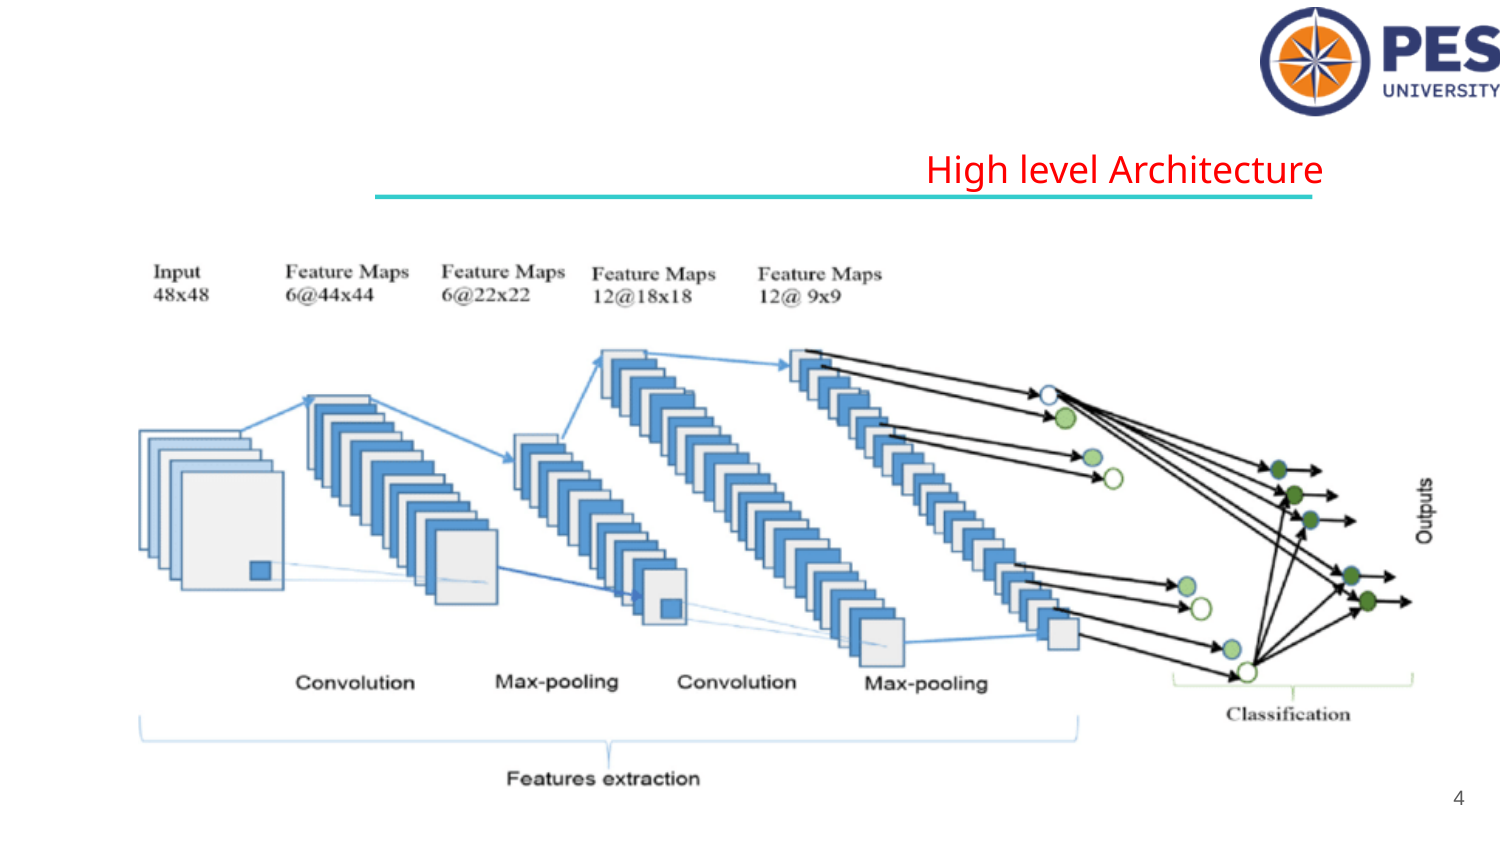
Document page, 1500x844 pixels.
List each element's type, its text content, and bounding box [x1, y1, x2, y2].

text_box High level Architecture [0, 140, 1500, 242]
slide_number 4 [1389, 764, 1480, 830]
text_box [62, 246, 1439, 763]
picture [1260, 6, 1500, 120]
picture [138, 252, 1453, 802]
